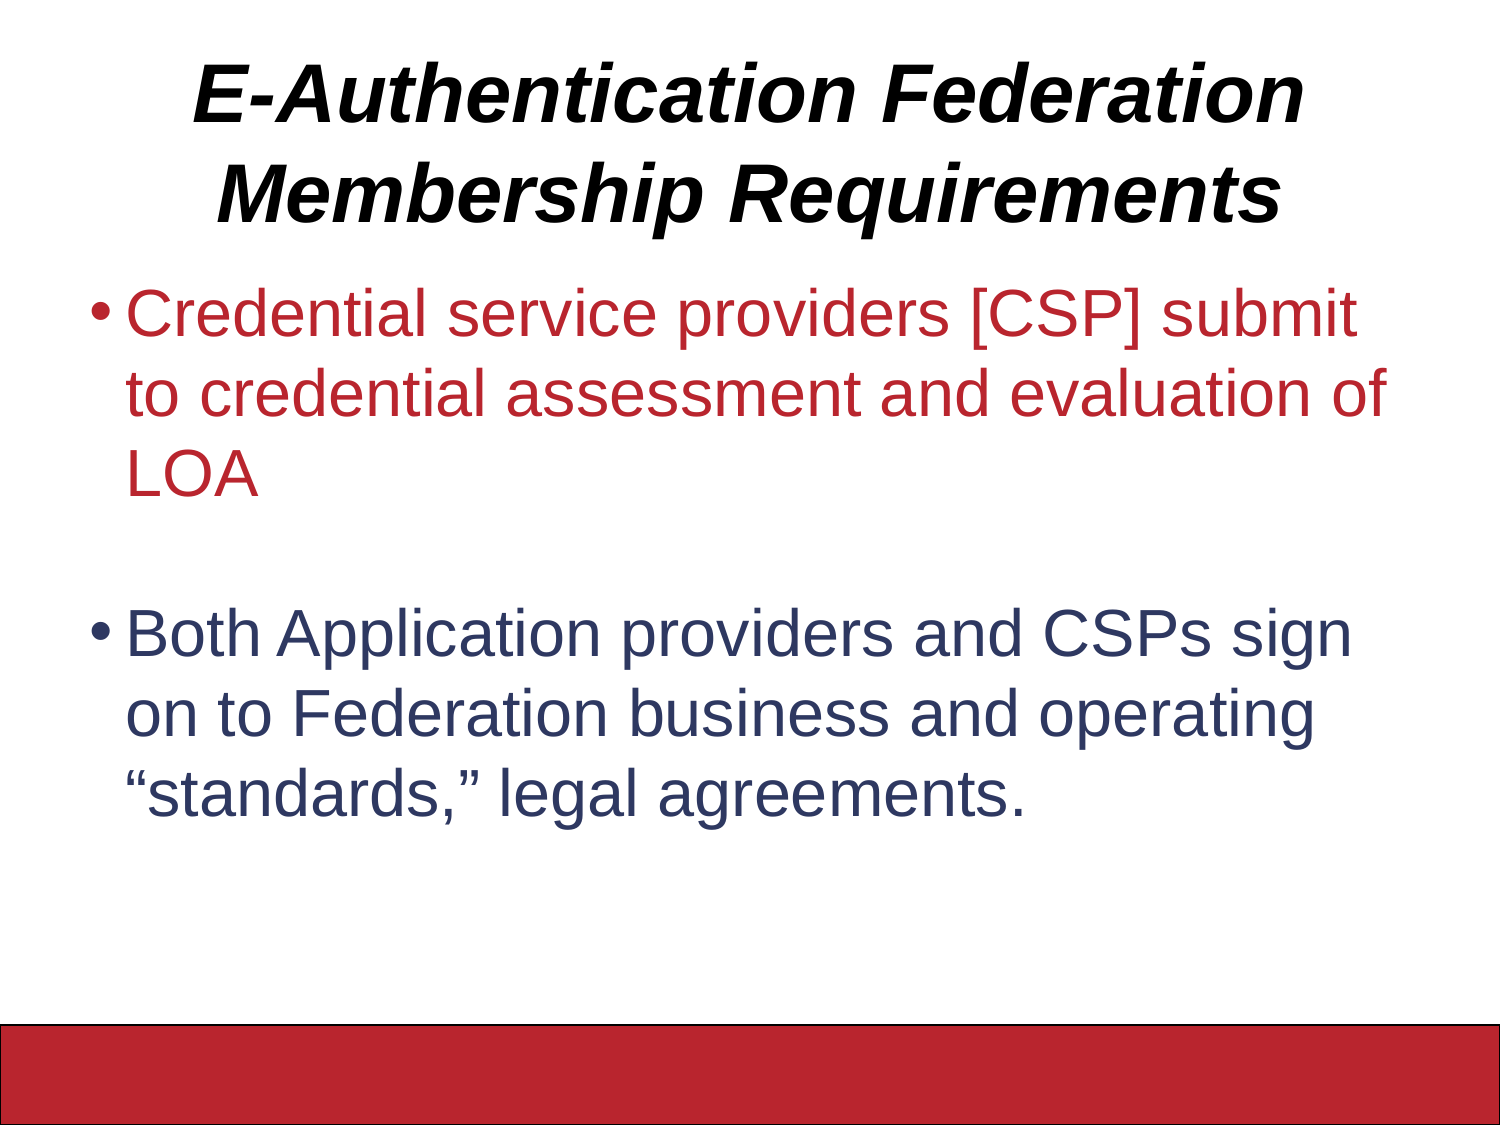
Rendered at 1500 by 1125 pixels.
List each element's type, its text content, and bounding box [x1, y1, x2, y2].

text_box E-Authentication Federation Membership Requirements [74, 45, 1425, 233]
text_box Credential service providers [CSP] submit to credential assessment and evaluation of LOA Both Application providers and CSPs sign on to Federation business and operating “standards,” legal agreements. [74, 262, 1425, 1005]
